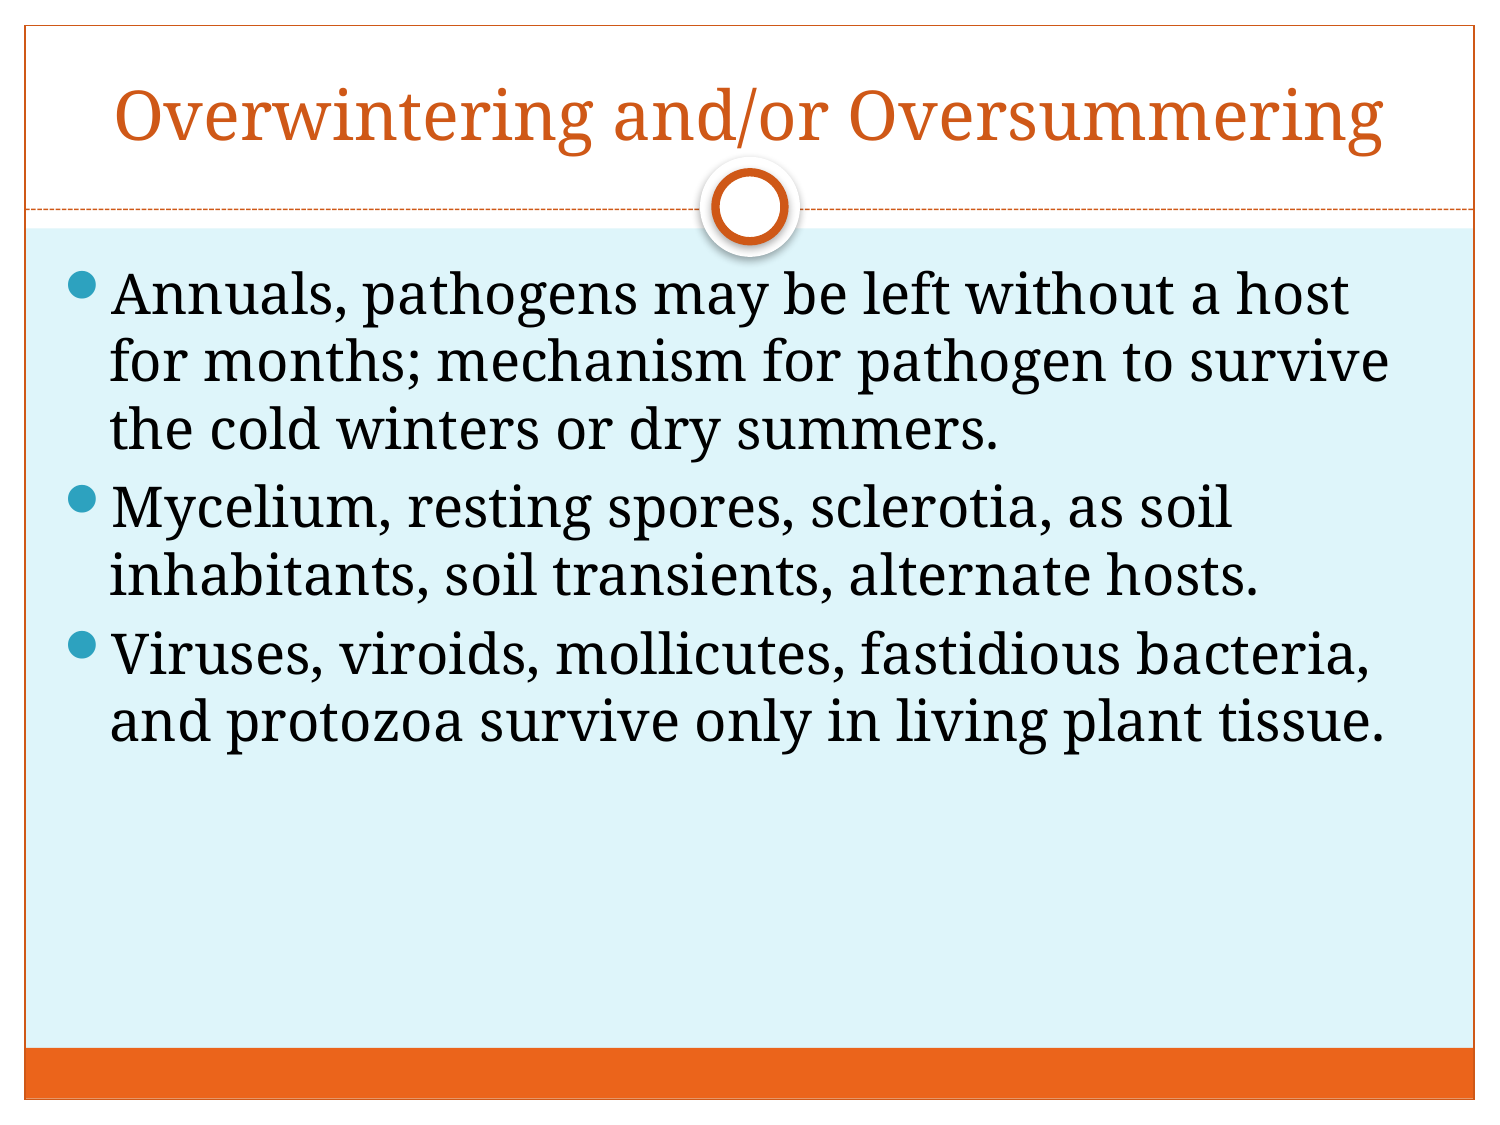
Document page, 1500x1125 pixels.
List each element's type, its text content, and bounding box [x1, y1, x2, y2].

title Overwintering and/or Oversummering [49, 37, 1450, 162]
list Annuals, pathogens may be left without a host for months; mechanism for pathogen to survive the cold winters or dry summers. Mycelium, resting spores, sclerotia, as soil inhabitants, soil transients, alternate hosts. Viruses, viroids, mollicutes, fastidious bacteria, and protozoa survive only in living plant tissue. [49, 250, 1445, 1001]
